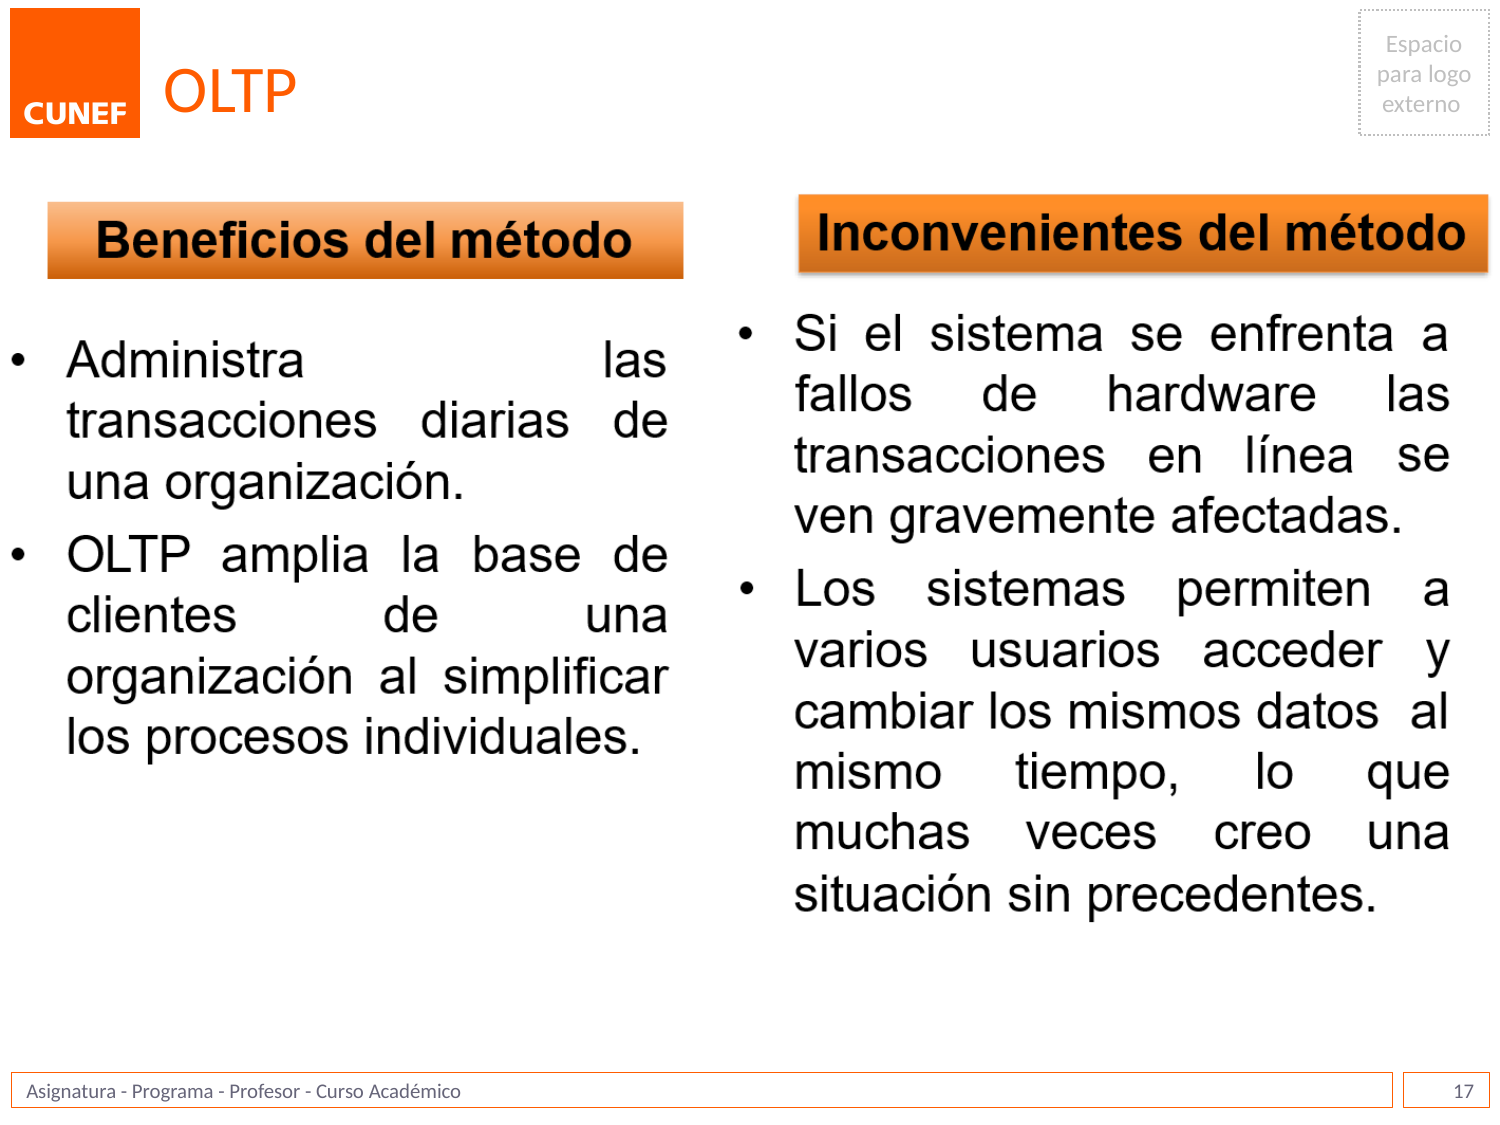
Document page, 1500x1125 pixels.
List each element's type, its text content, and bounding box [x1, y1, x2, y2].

picture [10, 8, 140, 138]
picture [0, 187, 1500, 938]
title OLTP [149, 8, 1350, 134]
footer Asignatura - Programa - Profesor - Curso Académico [11, 1072, 1393, 1108]
slide_number 17 [1403, 1072, 1490, 1108]
